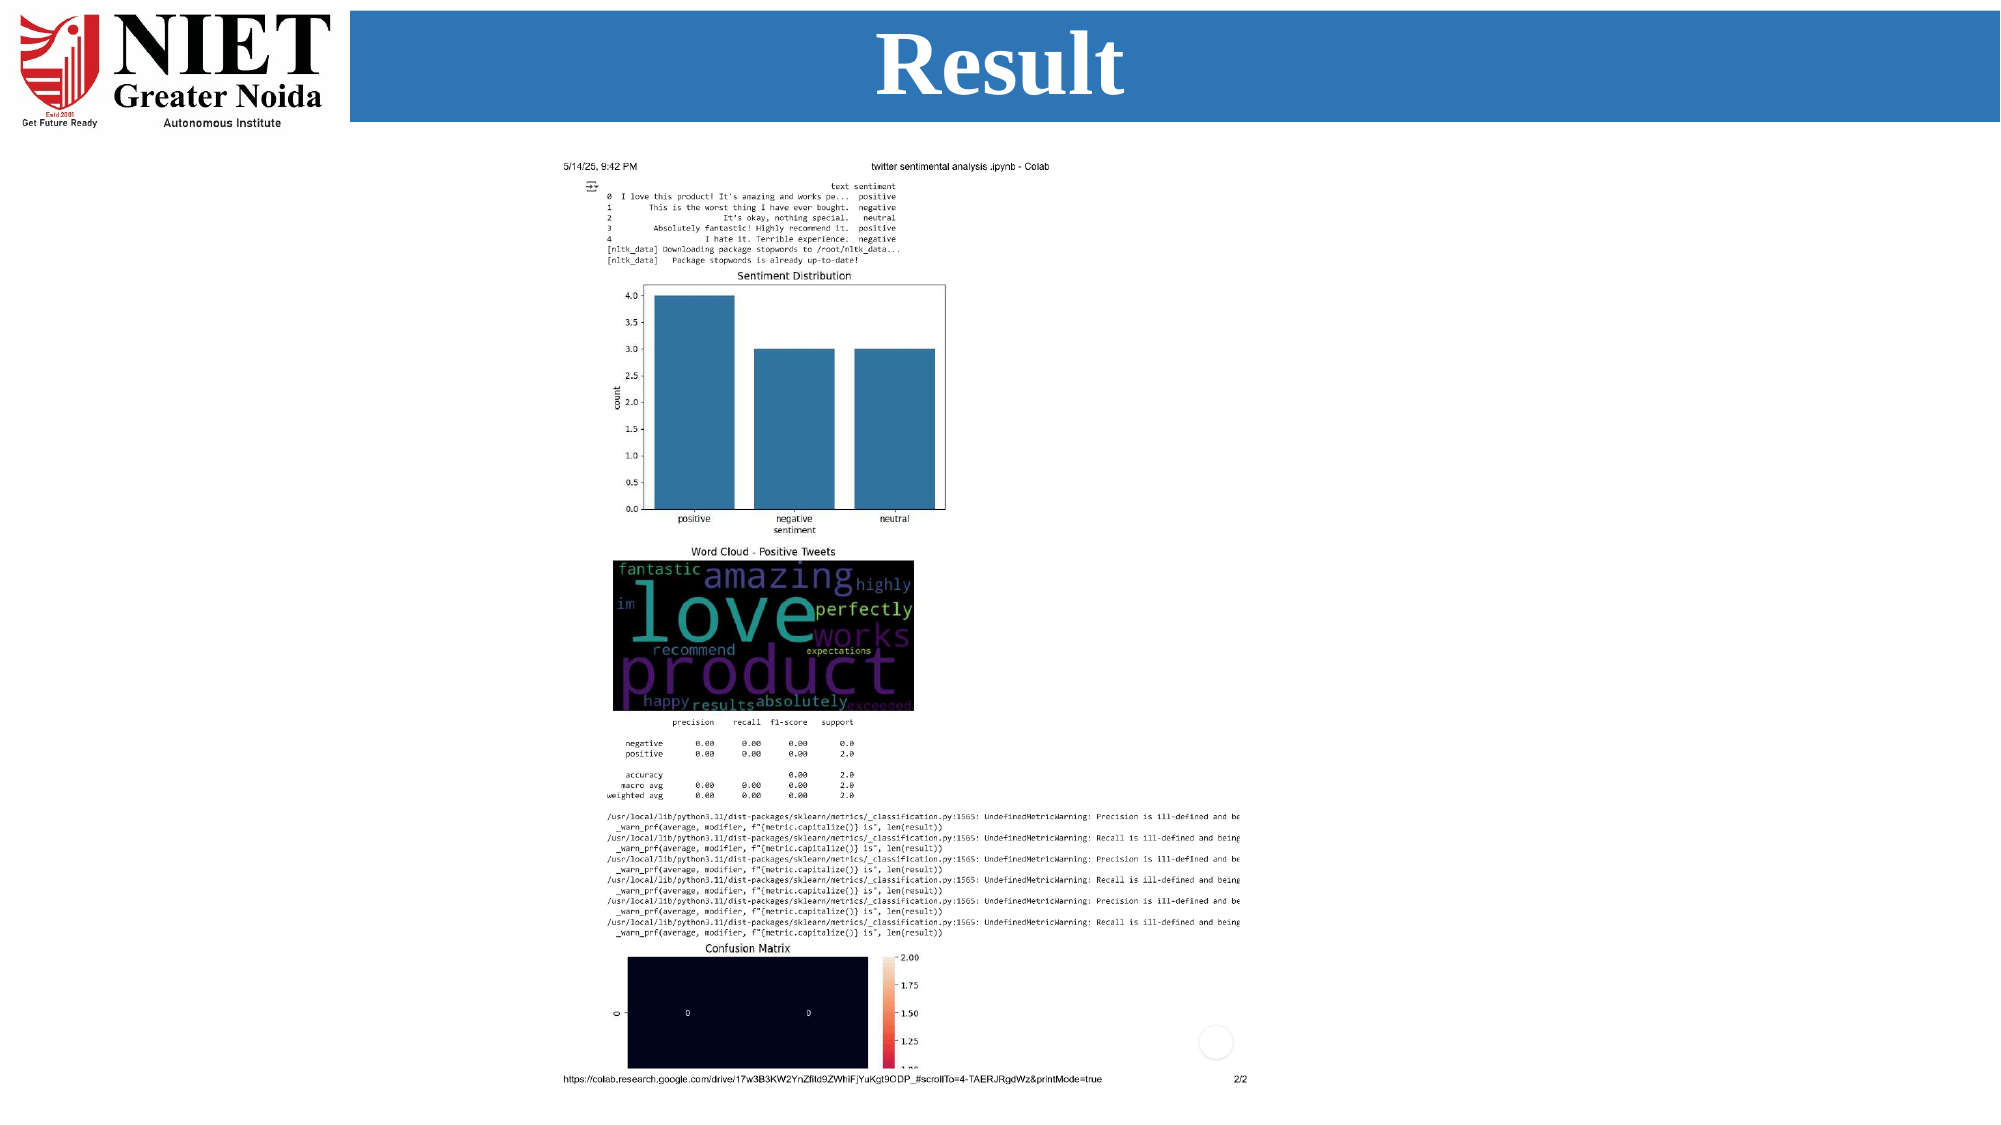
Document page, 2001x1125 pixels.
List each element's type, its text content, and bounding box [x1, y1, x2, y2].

title Result [350, 10, 2000, 122]
picture [0, 0, 350, 143]
picture [534, 142, 1275, 1101]
